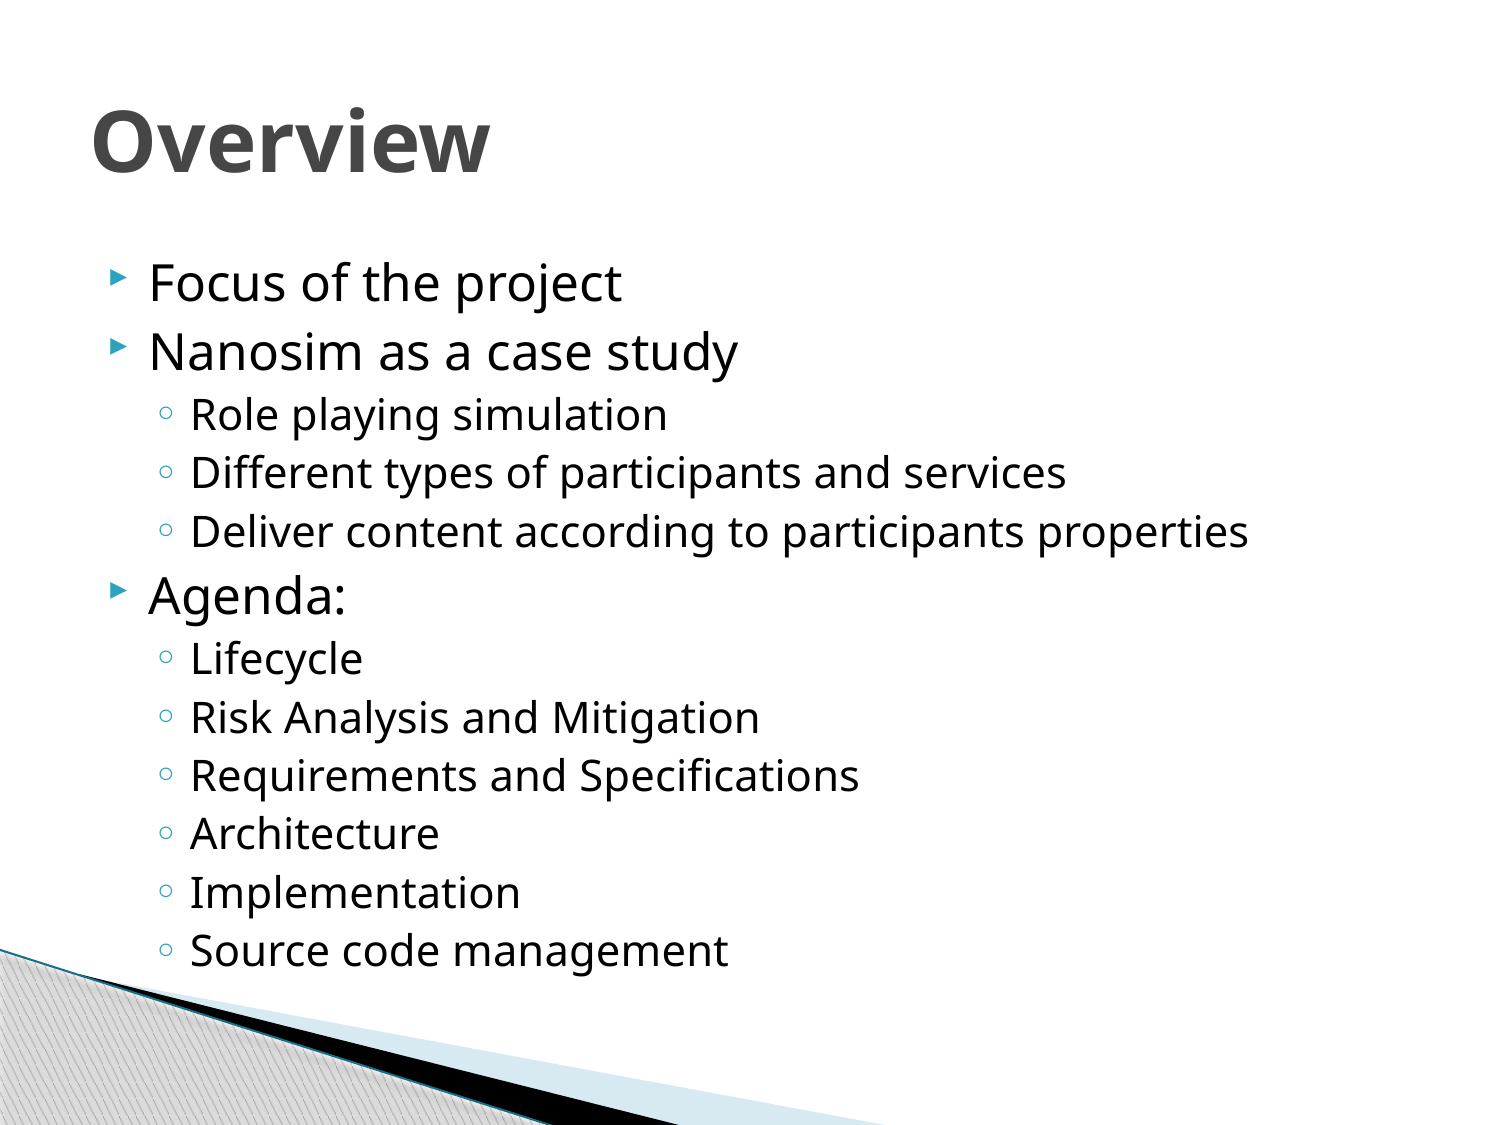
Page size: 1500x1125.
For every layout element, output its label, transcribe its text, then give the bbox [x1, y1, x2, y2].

title Overview [75, 45, 1425, 233]
list Focus of the project Nanosim as a case study Role playing simulation Different types of participants and services Deliver content according to participants properties Agenda: Lifecycle Risk Analysis and Mitigation Requirements and Specifications Architecture Implementation Source code management [75, 243, 1425, 986]
